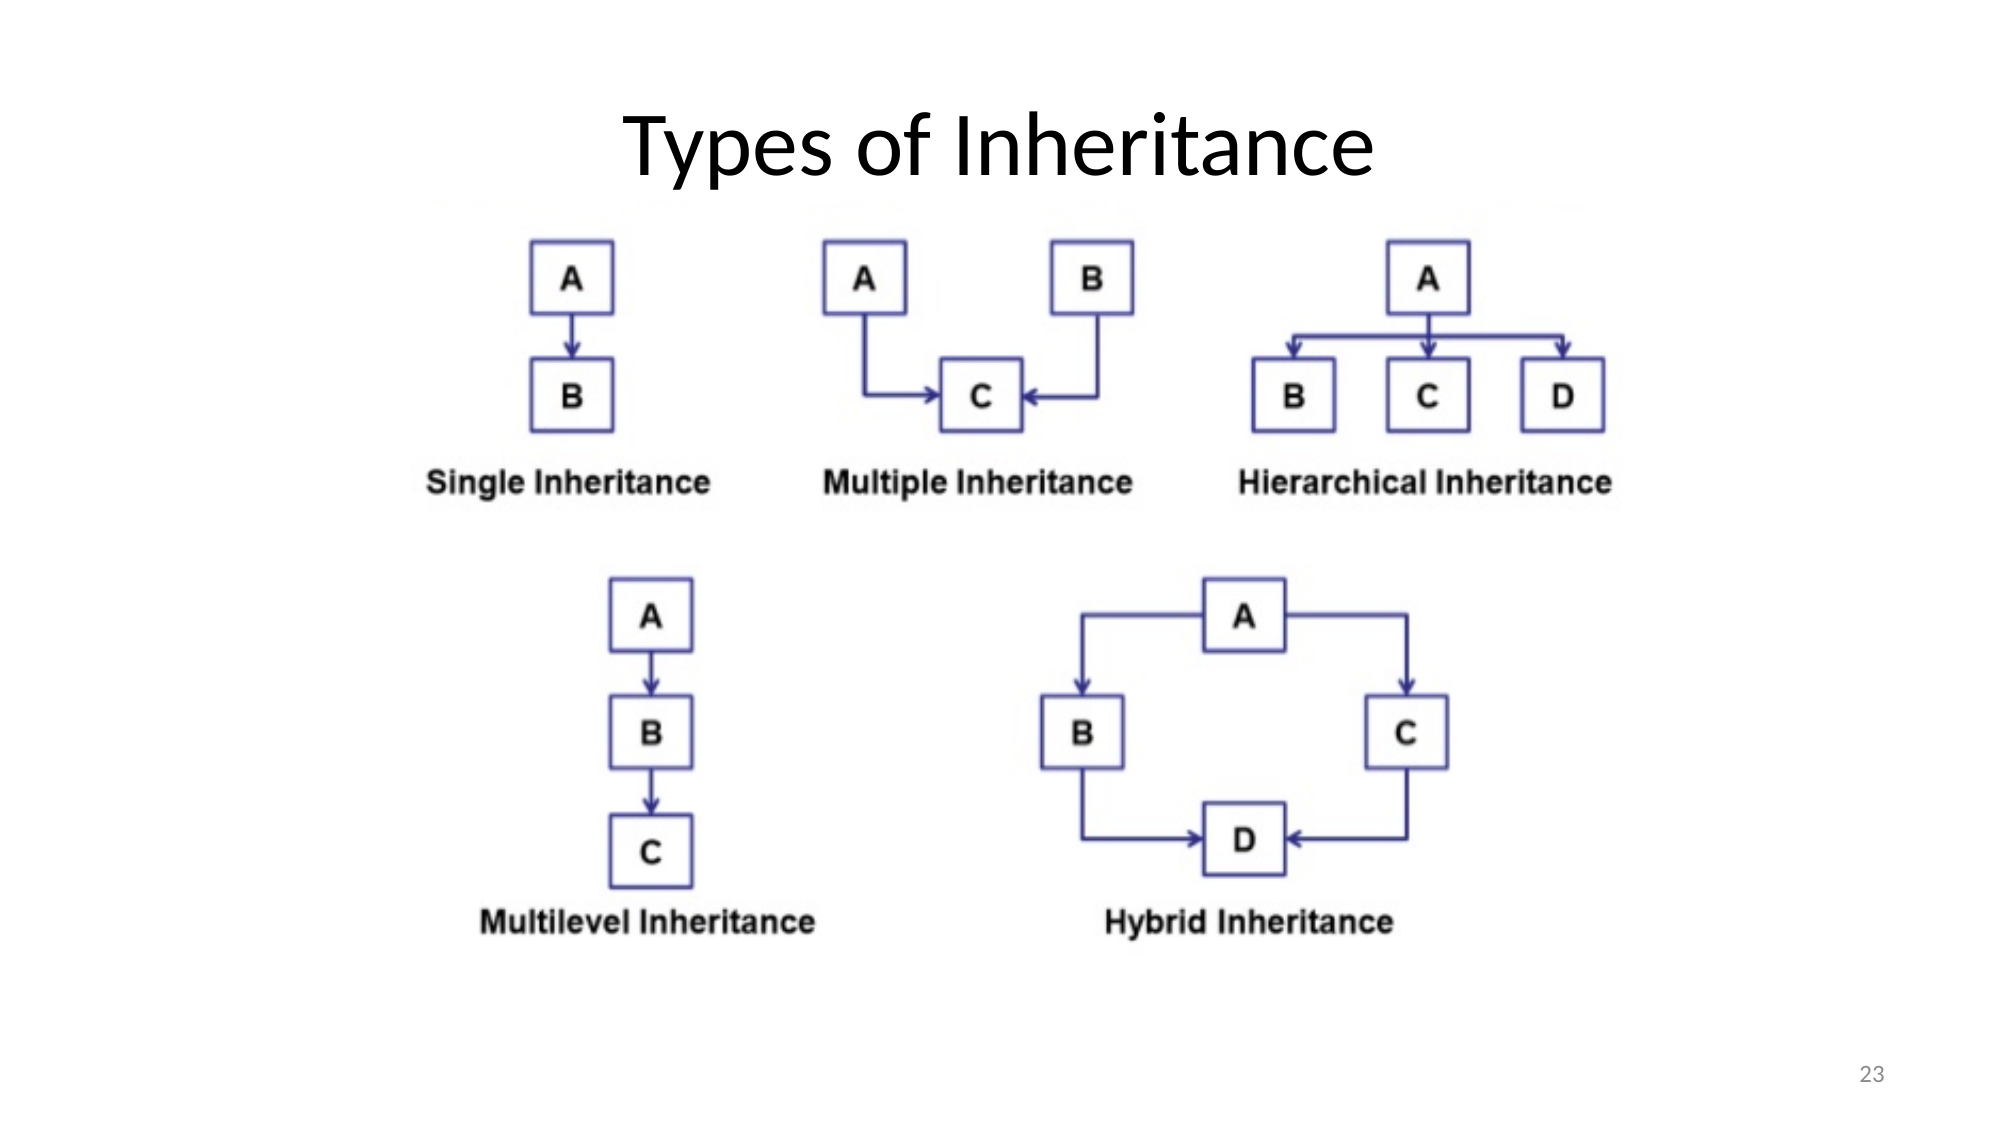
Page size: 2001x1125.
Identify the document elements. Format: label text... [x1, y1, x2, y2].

slide_number 23 [1433, 1042, 1900, 1103]
title Types of Inheritance [99, 45, 1900, 233]
picture [378, 198, 1657, 962]
